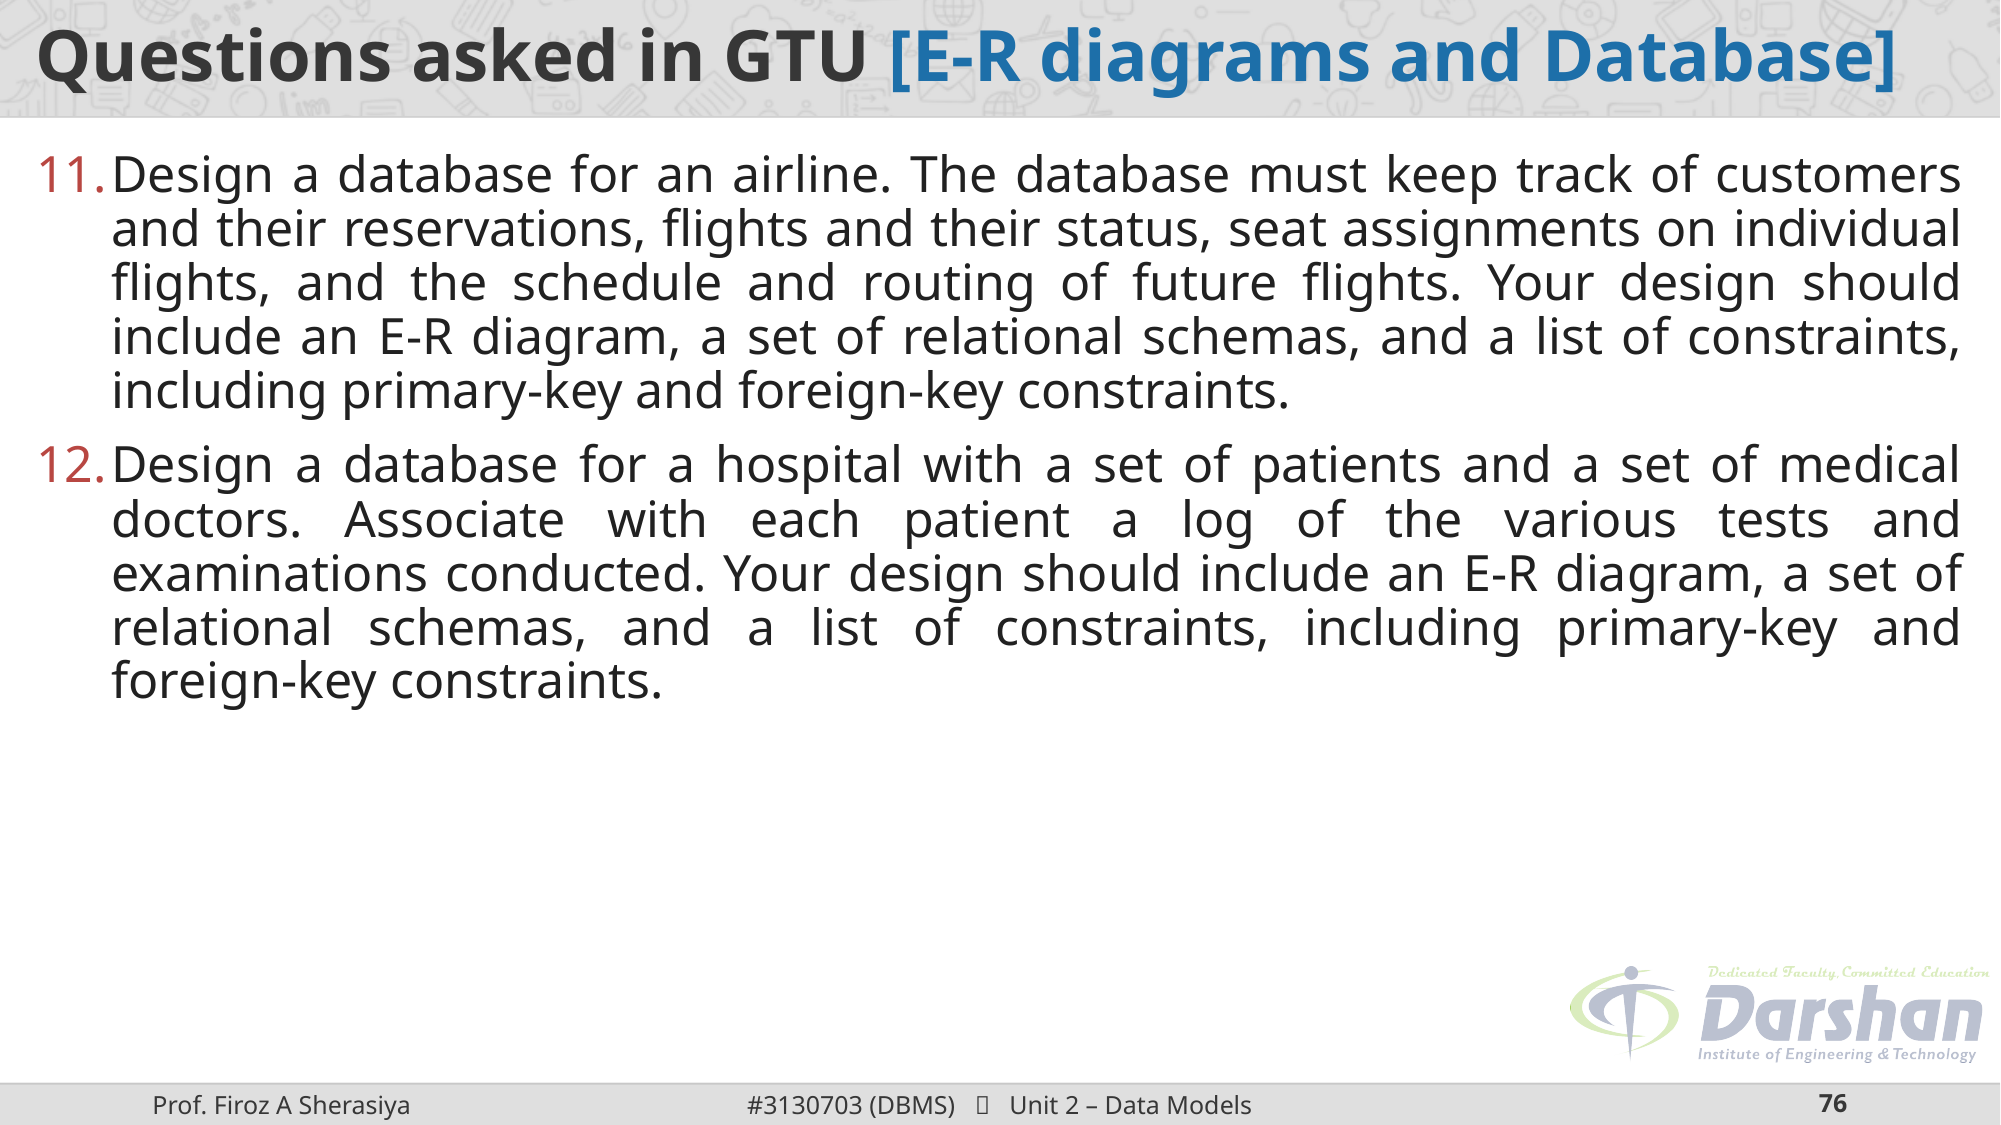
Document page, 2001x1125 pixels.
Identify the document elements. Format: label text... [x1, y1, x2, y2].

title Questions asked in GTU [E-R diagrams and Database] [0, 0, 2000, 117]
list Design a database for an airline. The database must keep track of customers and their reservations, flights and their status, seat assignments on individual flights, and the schedule and routing of future flights. Your design should include an E-R diagram, a set of relational schemas, and a list of constraints, including primary-key and foreign-key constraints. Design a database for a hospital with a set of patients and a set of medical doctors. Associate with each patient a log of the various tests and examinations conducted. Your design should include an E-R diagram, a set of relational schemas, and a list of constraints, including primary-key and foreign-key constraints. [21, 141, 1979, 1059]
text_box ISA [1570, 966, 1990, 1063]
